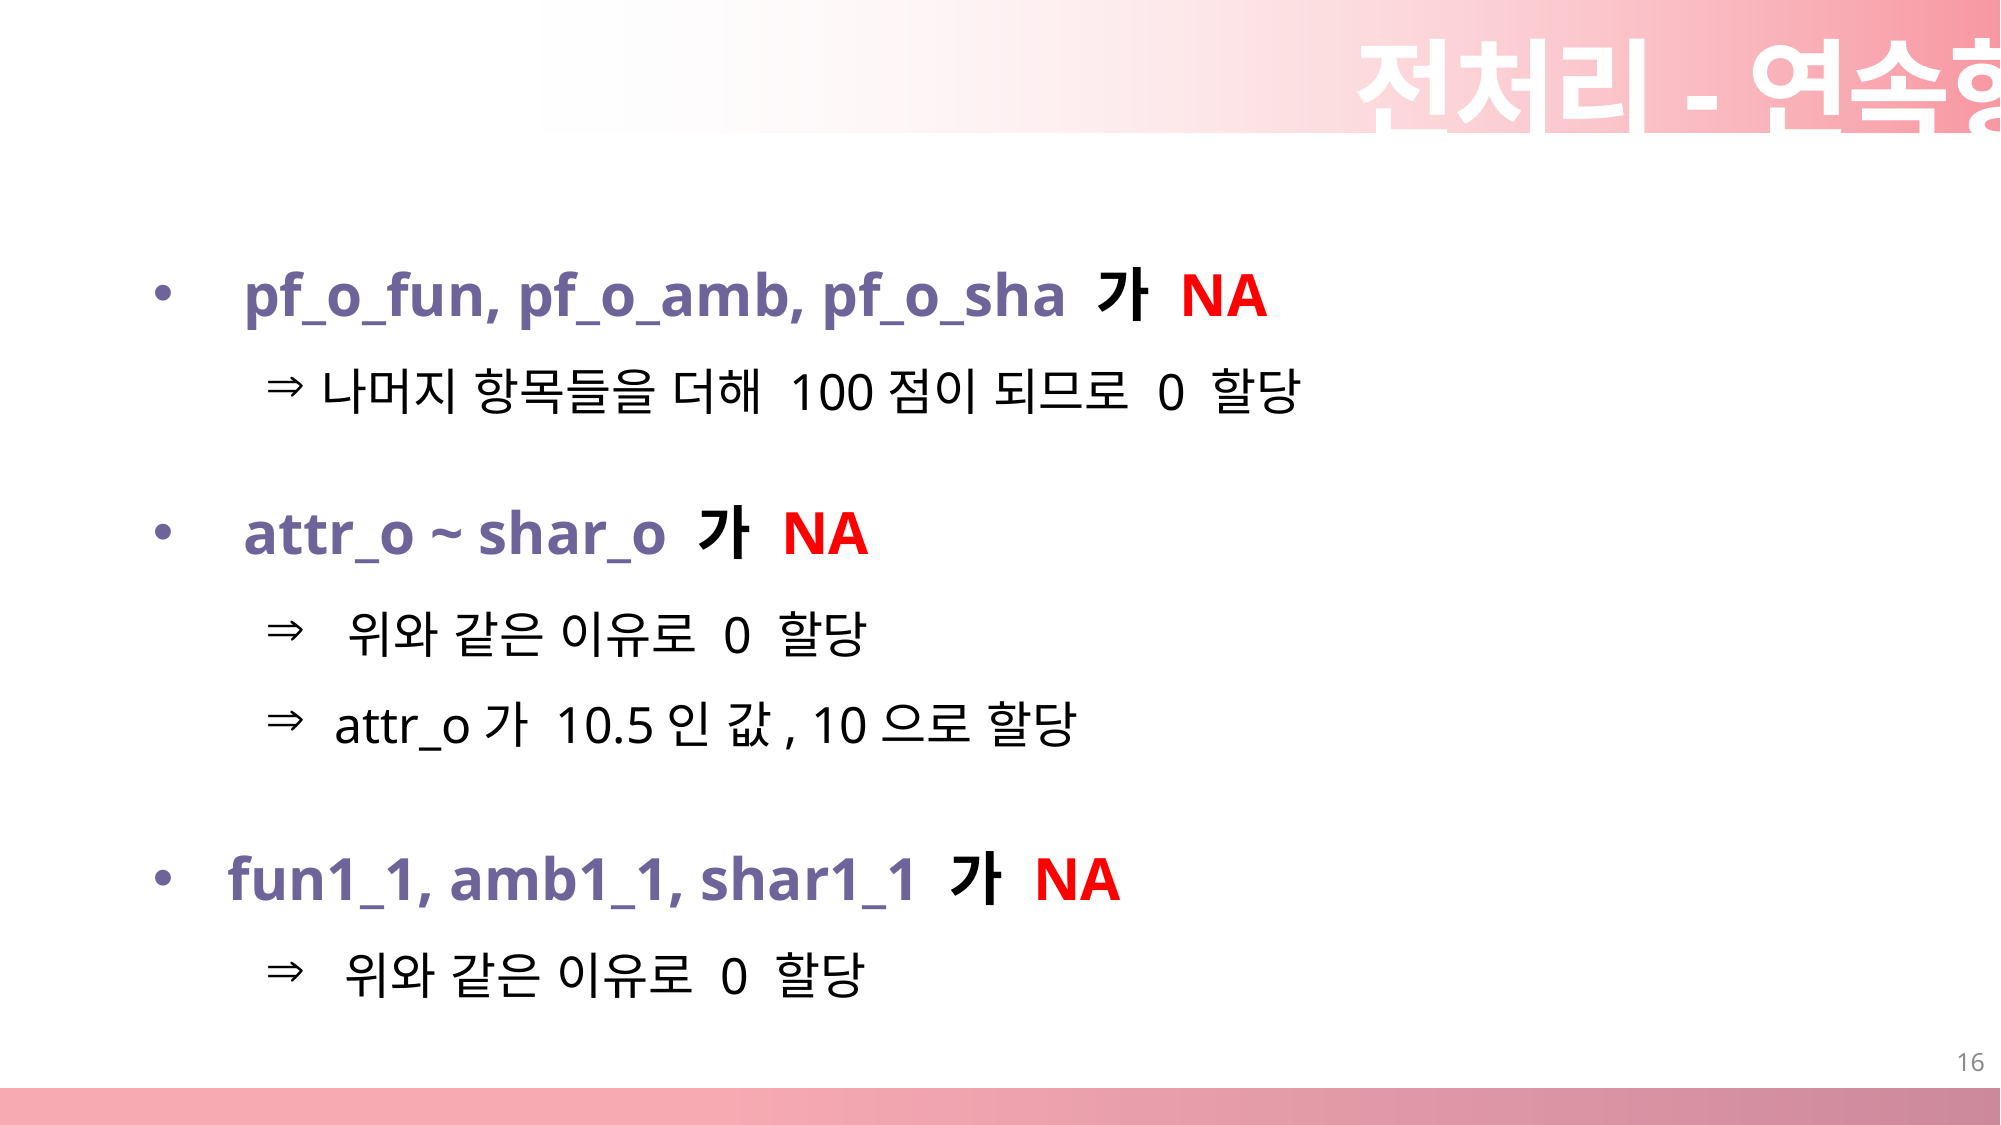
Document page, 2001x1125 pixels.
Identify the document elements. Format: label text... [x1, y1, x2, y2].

text_box pf_o_fun, pf_o_amb, pf_o_sha 가 NA [138, 215, 1323, 335]
text_box fun1_1, amb1_1, shar1_1 가 NA [138, 799, 1323, 920]
text_box [535, 0, 2000, 134]
text_box 위와 같은 이유로 0 할당 [250, 906, 1323, 1012]
text_box [0, 1088, 2000, 1125]
text_box 전처리-연속형 [1338, 14, 2000, 164]
slide_number 16 [1550, 1033, 2000, 1094]
text_box 위와 같은 이유로 0 할당 attr_o가 10.5인 값, 10으로 할당 [250, 565, 1323, 761]
text_box 나머지 항목들을 더해 100점이 되므로 0 할당 [250, 322, 1323, 428]
text_box attr_o ~ shar_o 가 NA [138, 453, 1312, 574]
